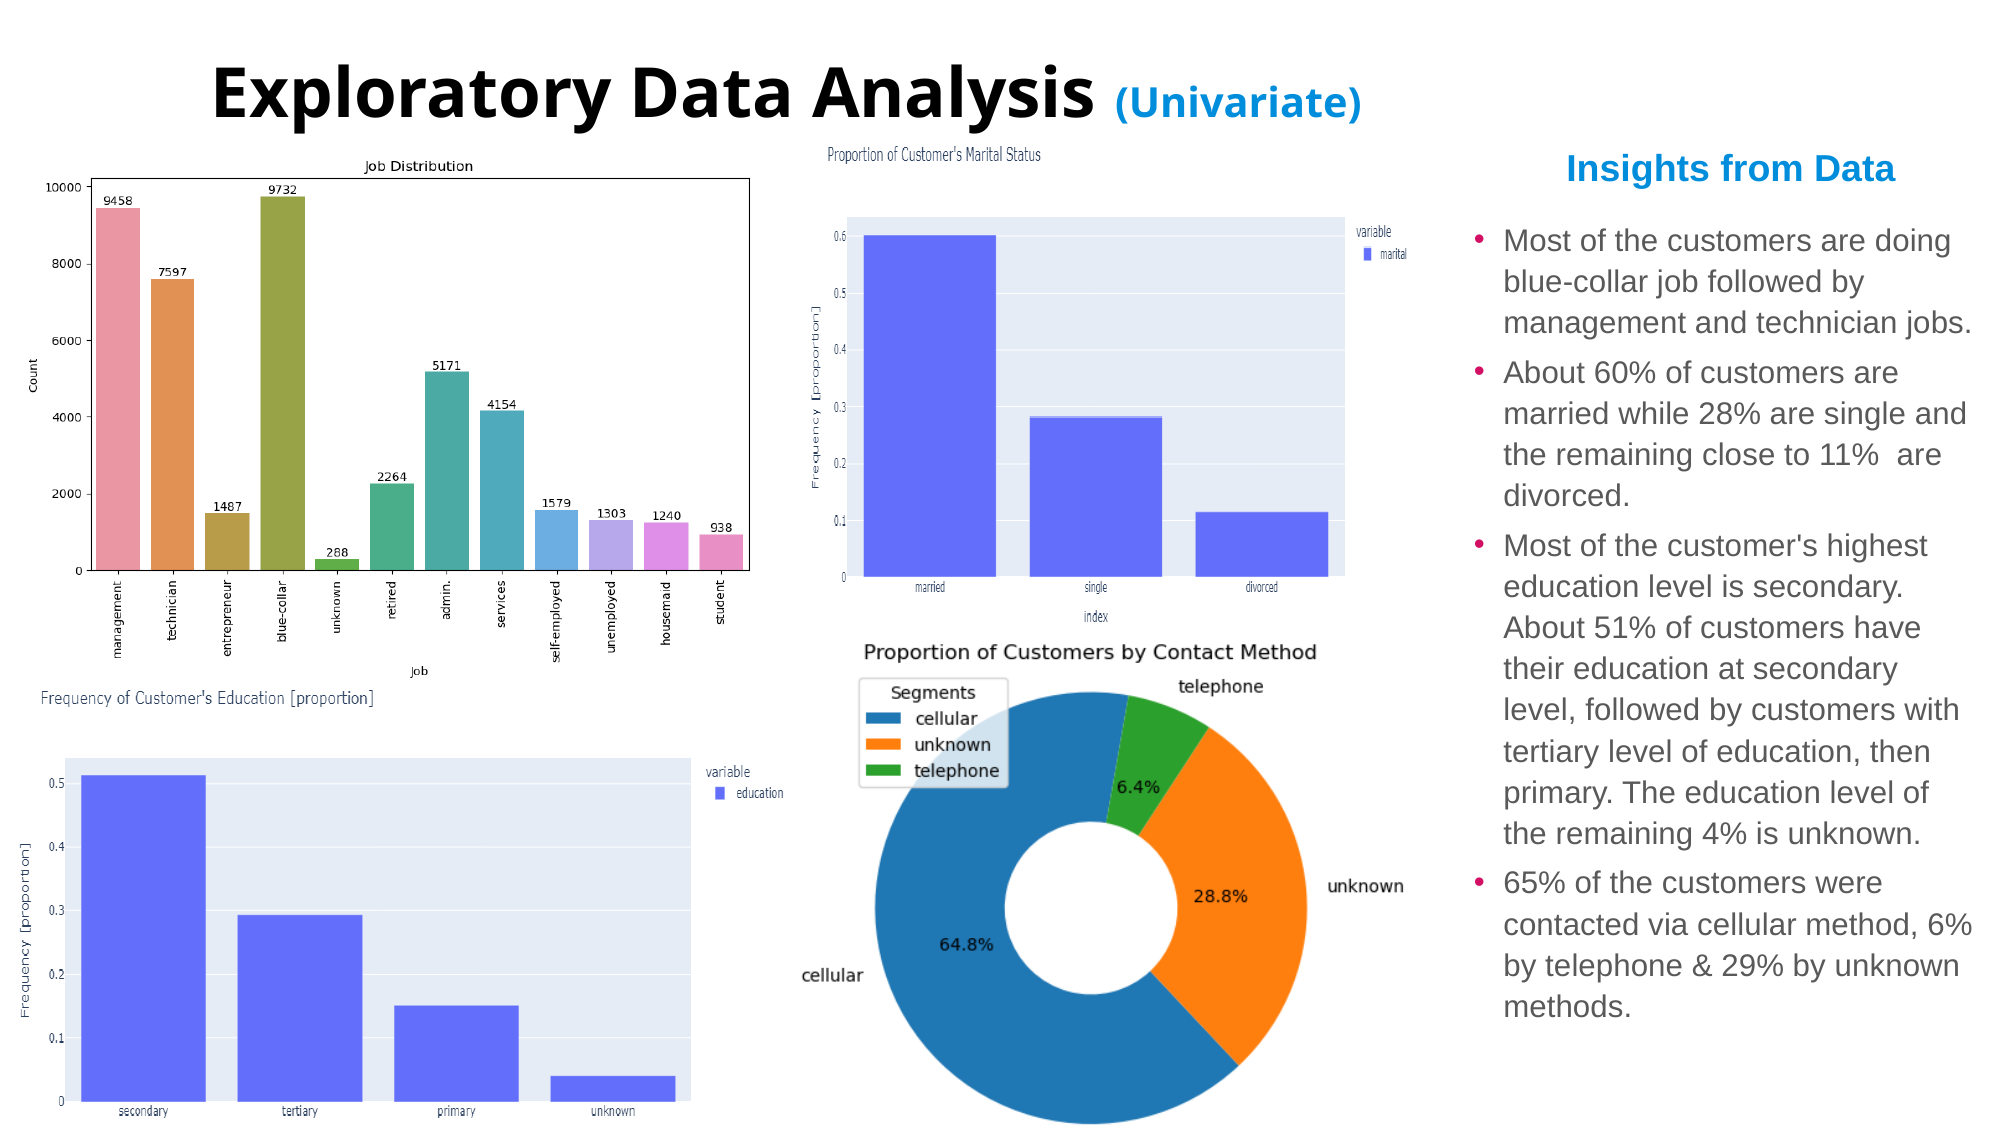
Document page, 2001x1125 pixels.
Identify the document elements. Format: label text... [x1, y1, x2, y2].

title Exploratory Data Analysis (Univariate) [195, 37, 1470, 153]
list Most of the customers are doing blue-collar job followed by management and technician jobs. About 60% of customers are married while 28% are single and the remaining close to 11% are divorced. Most of the customer's highest education level is secondary. About 51% of customers have their education at secondary level, followed by customers with tertiary level of education, then primary. The education level of the remaining 4% is unknown. 65% of the customers were contacted via cellular method, 6% by telephone & 29% by unknown methods. [1458, 208, 1993, 1098]
picture [0, 142, 1418, 1125]
list Insights from Data [1481, 142, 1981, 206]
